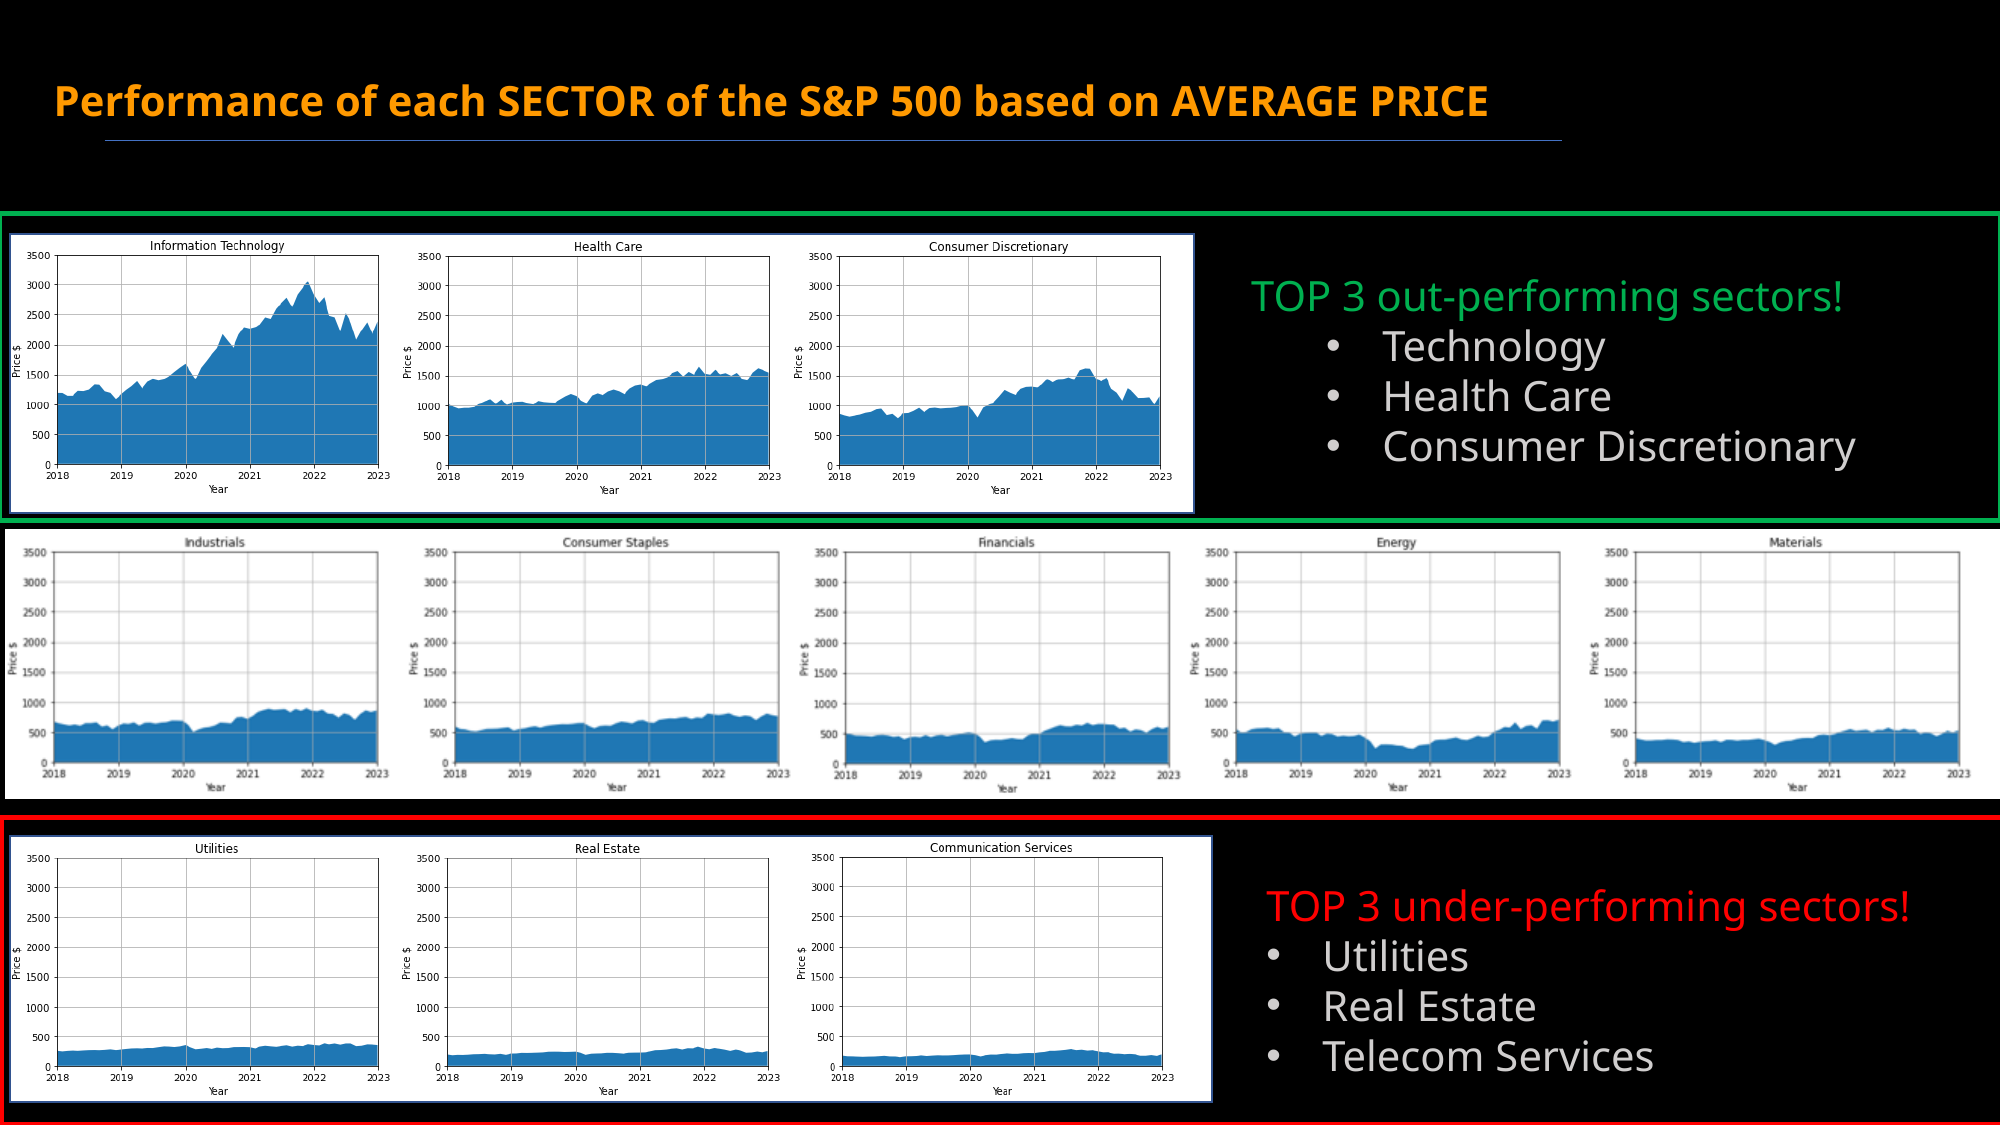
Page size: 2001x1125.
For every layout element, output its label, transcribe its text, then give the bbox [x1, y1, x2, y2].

picture [5, 529, 2000, 799]
text_box [1, 817, 2000, 1125]
text_box [0, 212, 2000, 521]
picture [789, 835, 1180, 1102]
picture [5, 836, 786, 1103]
text_box TOP 3 out-performing sectors! Technology Health Care Consumer Discretionary [1236, 262, 1935, 478]
text_box TOP 3 under-performing sectors! Utilities Real Estate Telecom Services [1251, 872, 1963, 1088]
text_box Performance of each SECTOR of the S&P 500 based on AVERAGE PRICE [38, 32, 1798, 175]
picture [5, 233, 1178, 501]
